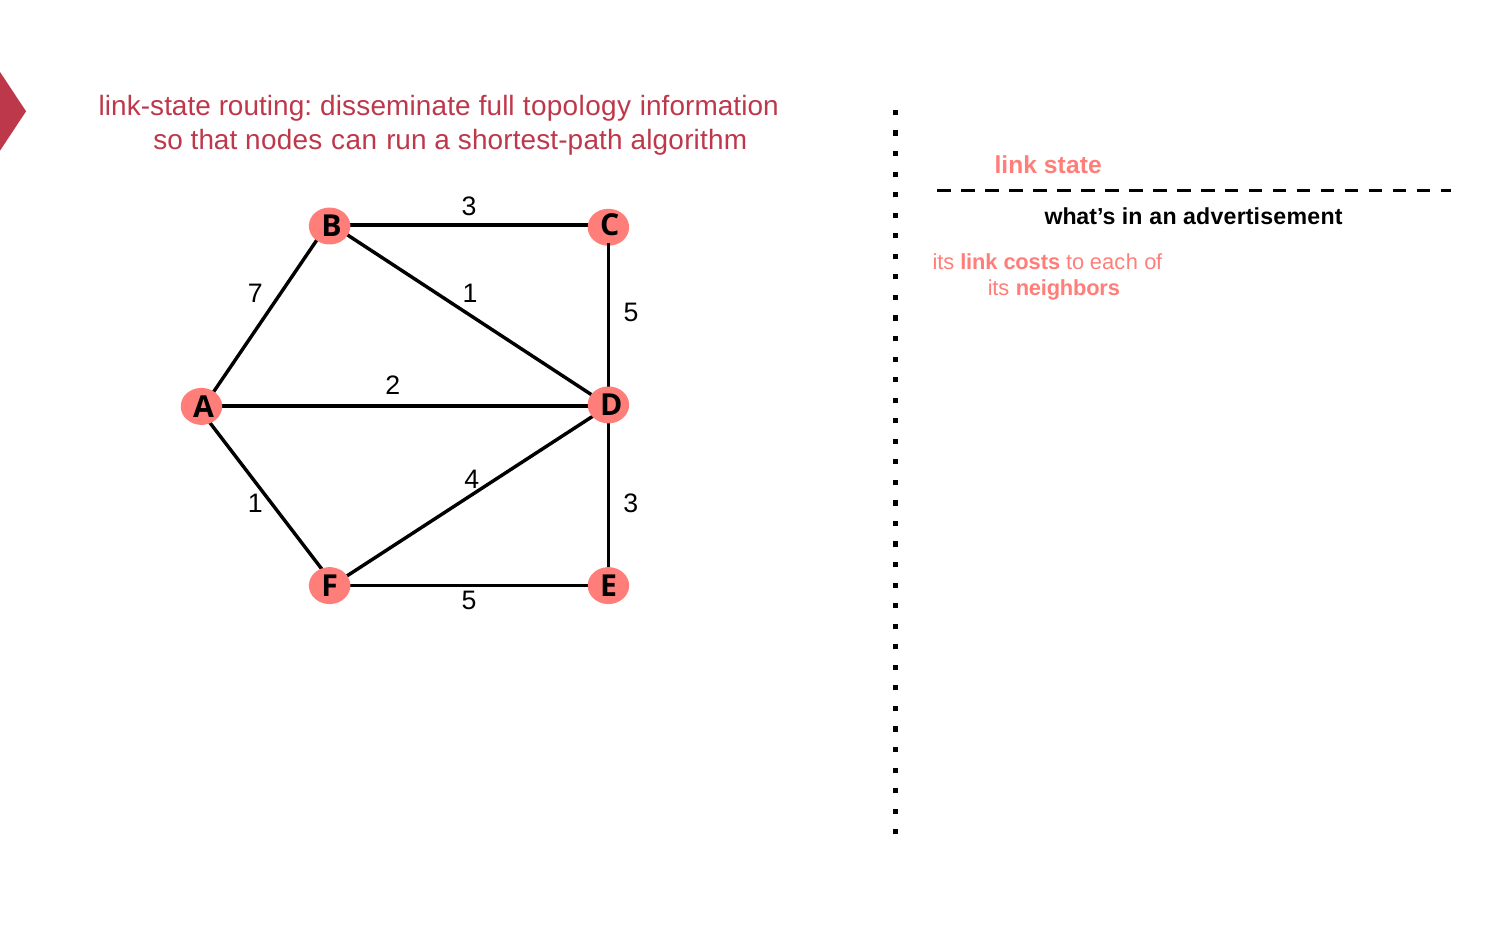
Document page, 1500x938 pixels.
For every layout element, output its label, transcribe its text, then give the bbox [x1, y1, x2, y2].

text_box [618, 210, 629, 223]
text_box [330, 223, 630, 424]
text_box 3 [622, 485, 639, 518]
text_box F [320, 596, 339, 603]
text_box [312, 596, 320, 602]
text_box C [599, 204, 618, 222]
text_box [339, 209, 350, 220]
text_box B [320, 205, 339, 221]
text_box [195, 223, 610, 588]
text_box [591, 596, 599, 603]
text_box [618, 569, 630, 602]
text_box what’s in an advertisement [1043, 199, 1345, 229]
text_box link state [993, 147, 1104, 179]
text_box [589, 210, 599, 220]
text_box E [599, 564, 618, 603]
text_box [180, 391, 190, 422]
text_box its link costs to each of its neighbors [931, 246, 1166, 300]
text_box [339, 596, 347, 603]
text_box 5 [635, 293, 640, 327]
text_box 3 [460, 187, 478, 220]
text_box [309, 209, 320, 221]
title link-state routing: disseminate full topology information so that nodes can run a shortest-path algorithm [97, 41, 805, 200]
text_box 5 [460, 596, 478, 615]
